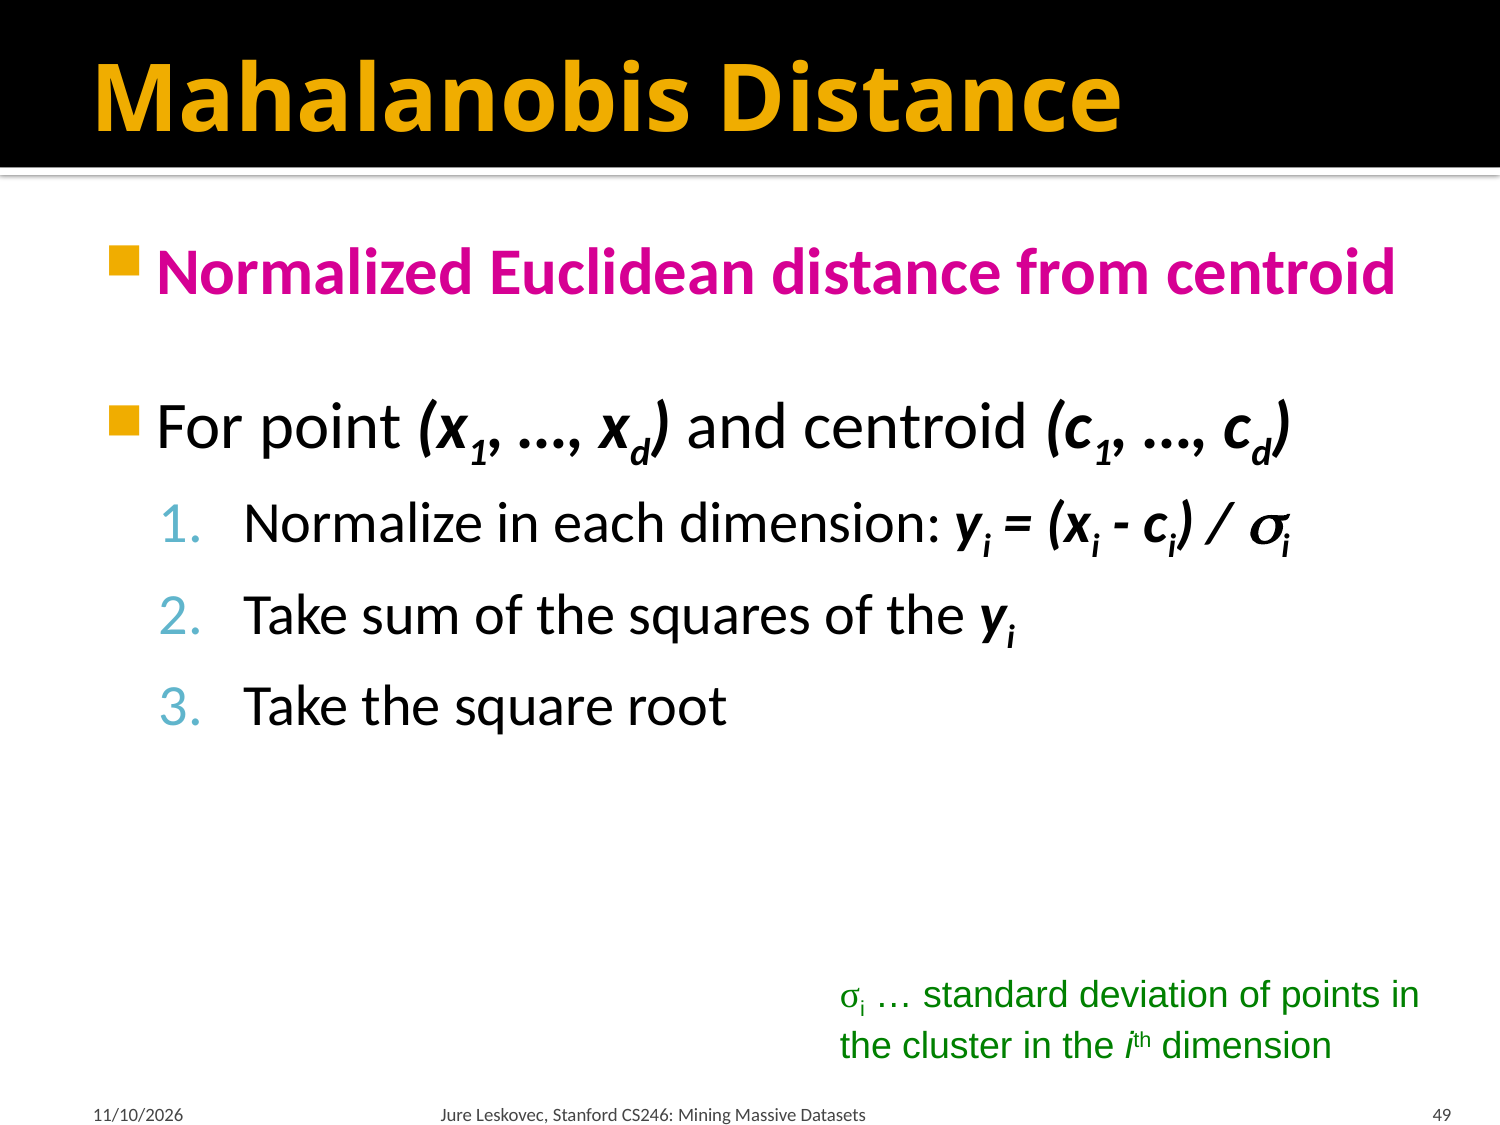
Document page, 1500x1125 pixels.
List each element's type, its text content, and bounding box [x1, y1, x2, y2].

slide_number 49 [1345, 1080, 1467, 1125]
footer Jure Leskovec, Stanford CS246: Mining Massive Datasets [433, 1080, 1337, 1125]
text_box σi … standard deviation of points in the cluster in the ith dimension [825, 962, 1475, 1074]
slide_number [75, 1080, 425, 1125]
title Mahalanobis Distance [75, 12, 1425, 175]
